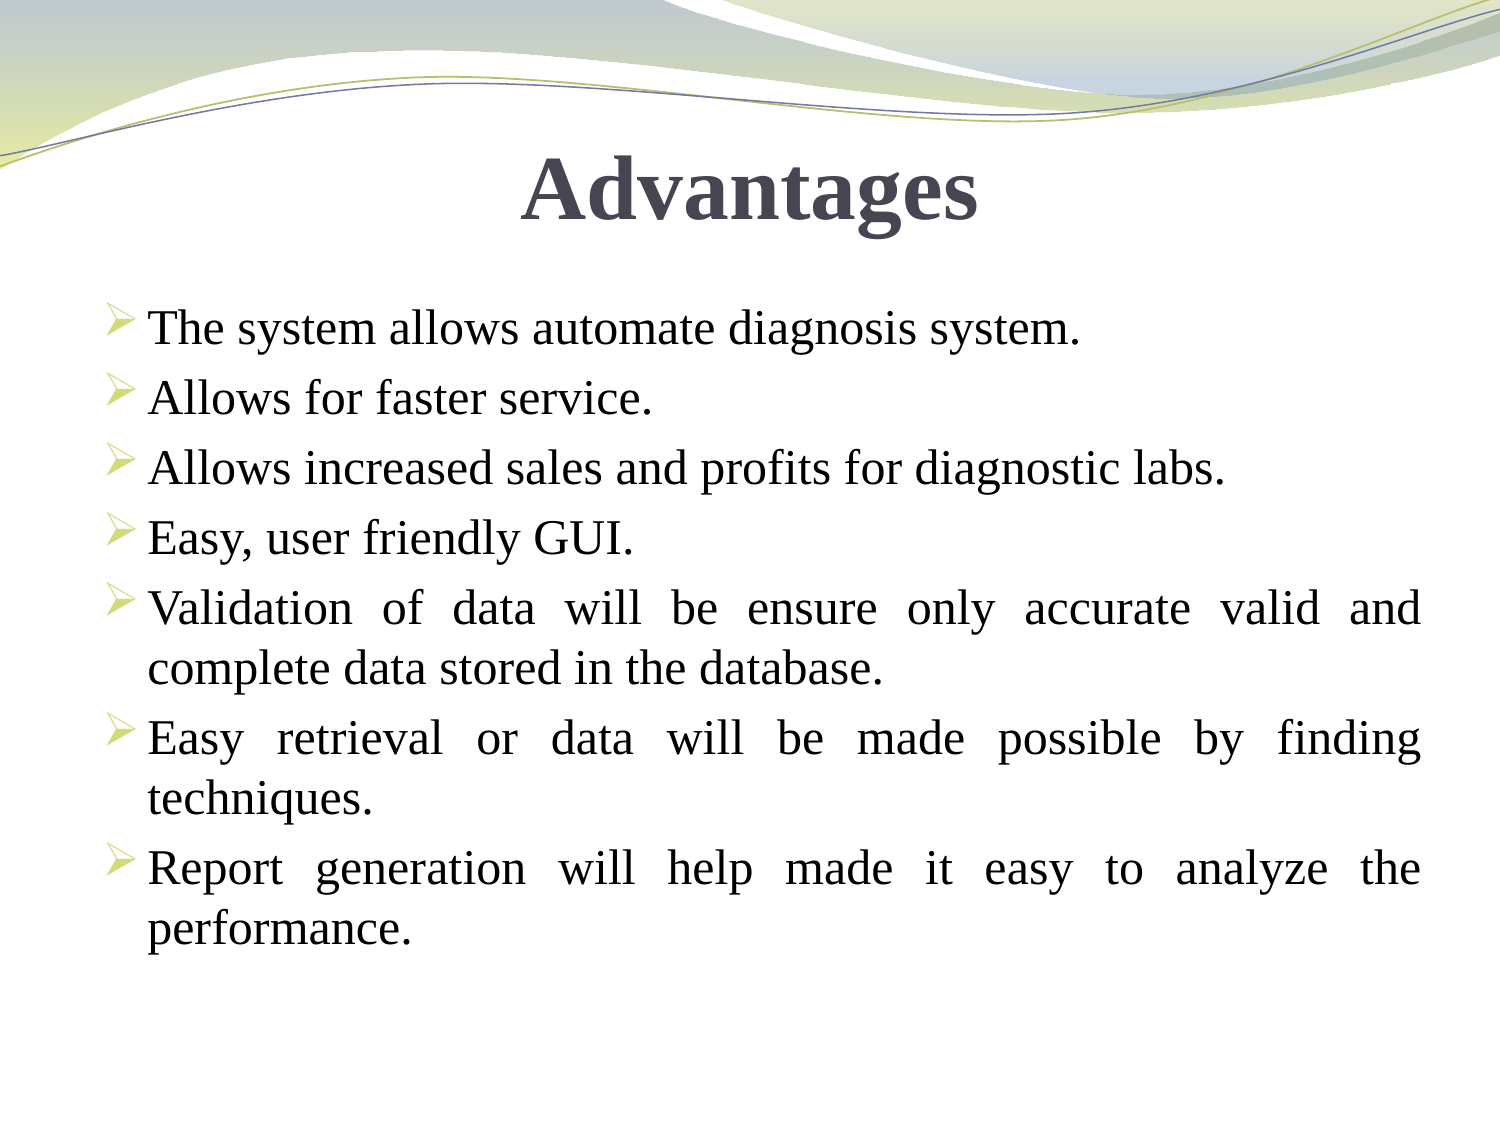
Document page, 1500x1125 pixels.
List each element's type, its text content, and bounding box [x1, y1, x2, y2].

title Advantages [75, 115, 1425, 238]
list The system allows automate diagnosis system. Allows for faster service. Allows increased sales and profits for diagnostic labs. Easy, user friendly GUI. Validation of data will be ensure only accurate valid and complete data stored in the database. Easy retrieval or data will be made possible by finding techniques. Report generation will help made it easy to analyze the performance. [87, 287, 1438, 1038]
